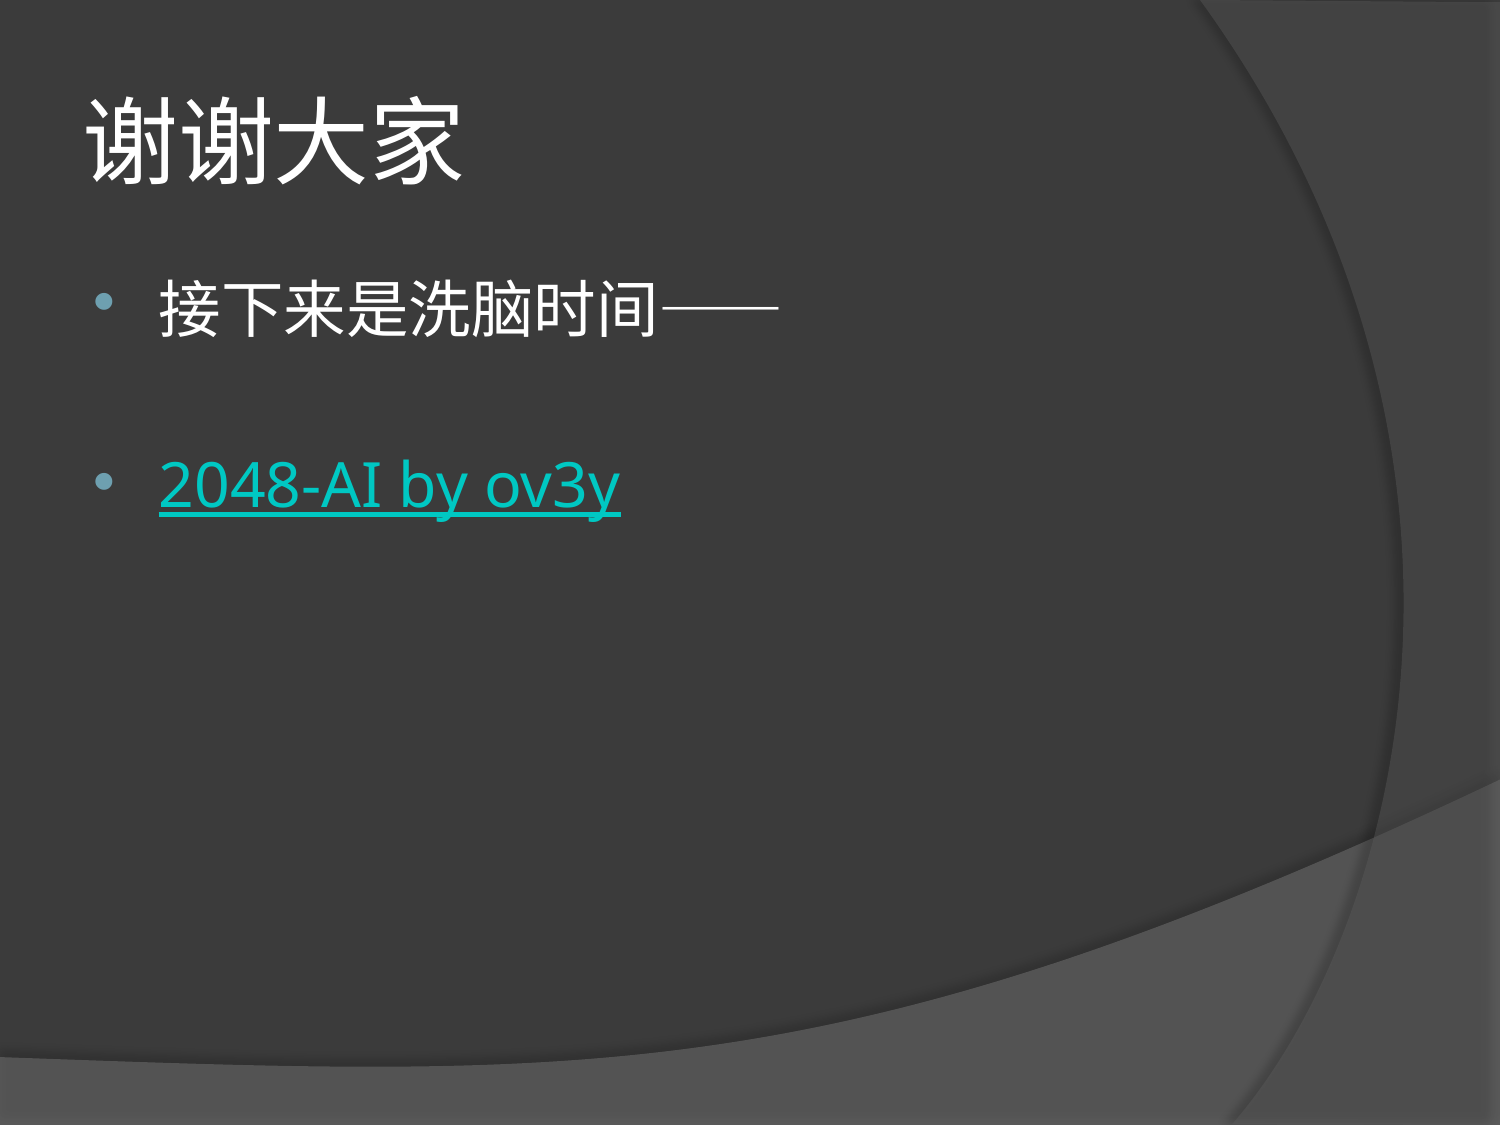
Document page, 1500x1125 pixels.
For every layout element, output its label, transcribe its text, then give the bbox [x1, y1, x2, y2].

title 谢谢大家 [75, 45, 1300, 233]
list 接下来是洗脑时间—— 2048-AI by ov3y [75, 262, 1300, 1005]
